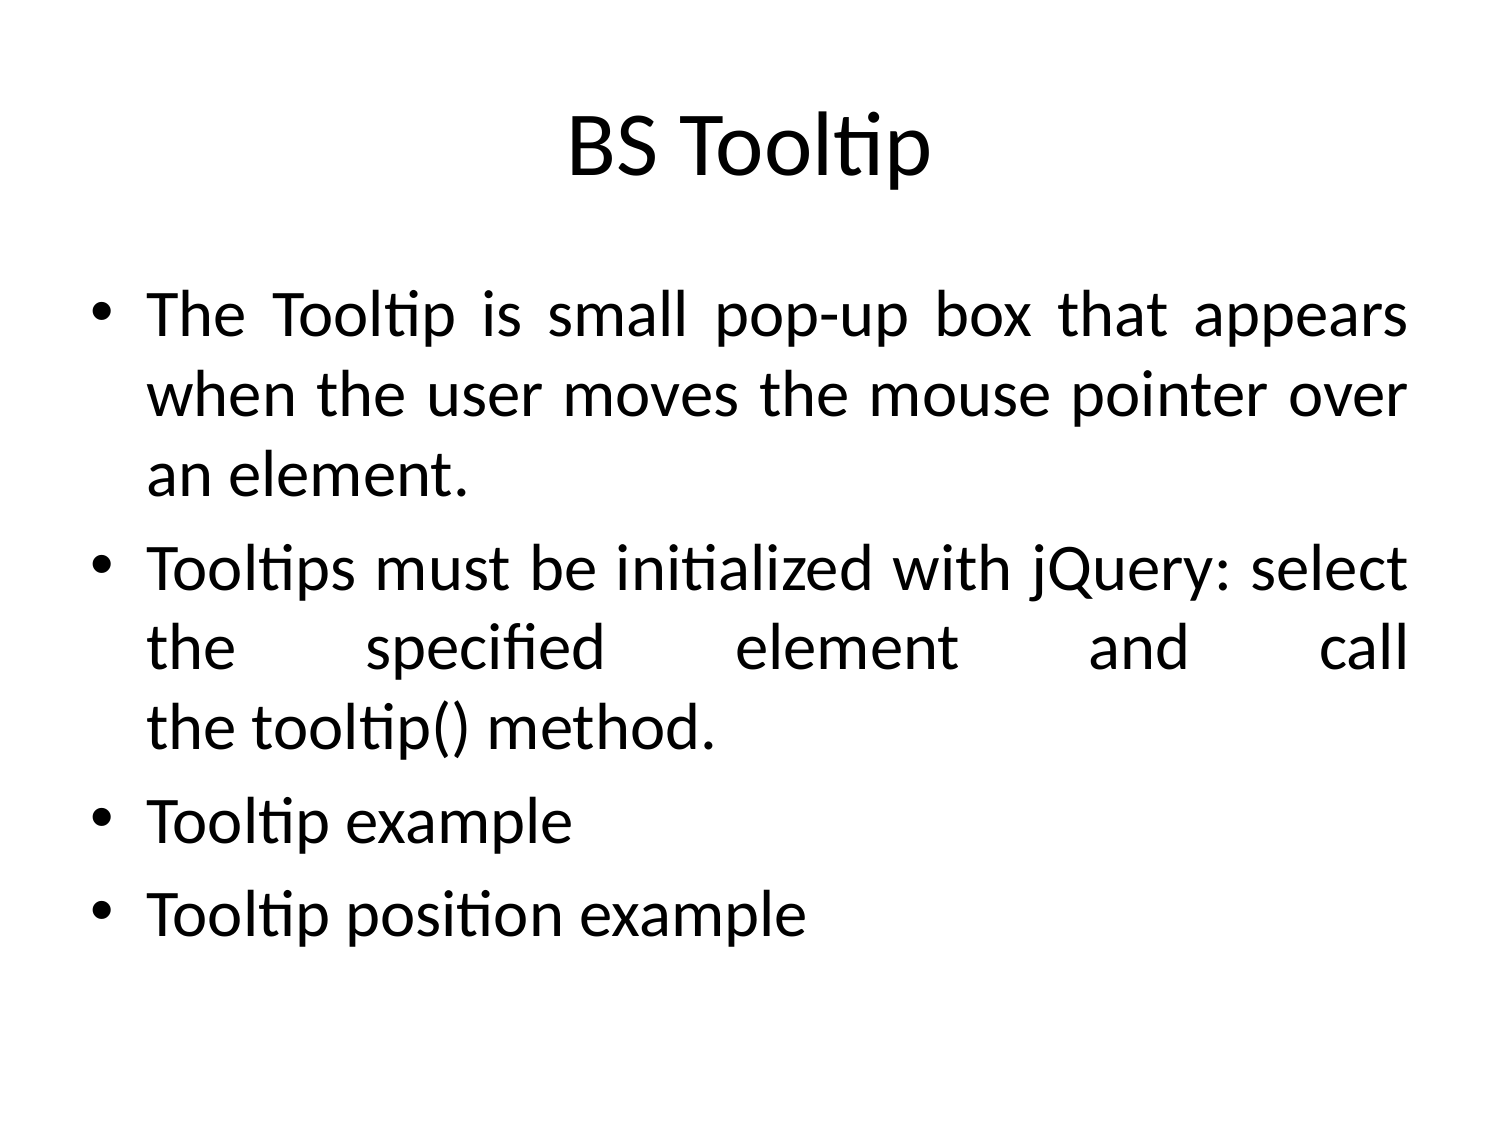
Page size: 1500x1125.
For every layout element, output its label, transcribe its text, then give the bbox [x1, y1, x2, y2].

title BS Tooltip [75, 45, 1425, 233]
list The Tooltip is small pop-up box that appears when the user moves the mouse pointer over an element. Tooltips must be initialized with jQuery: select the specified element and call the tooltip() method. Tooltip example Tooltip position example [75, 262, 1425, 1005]
